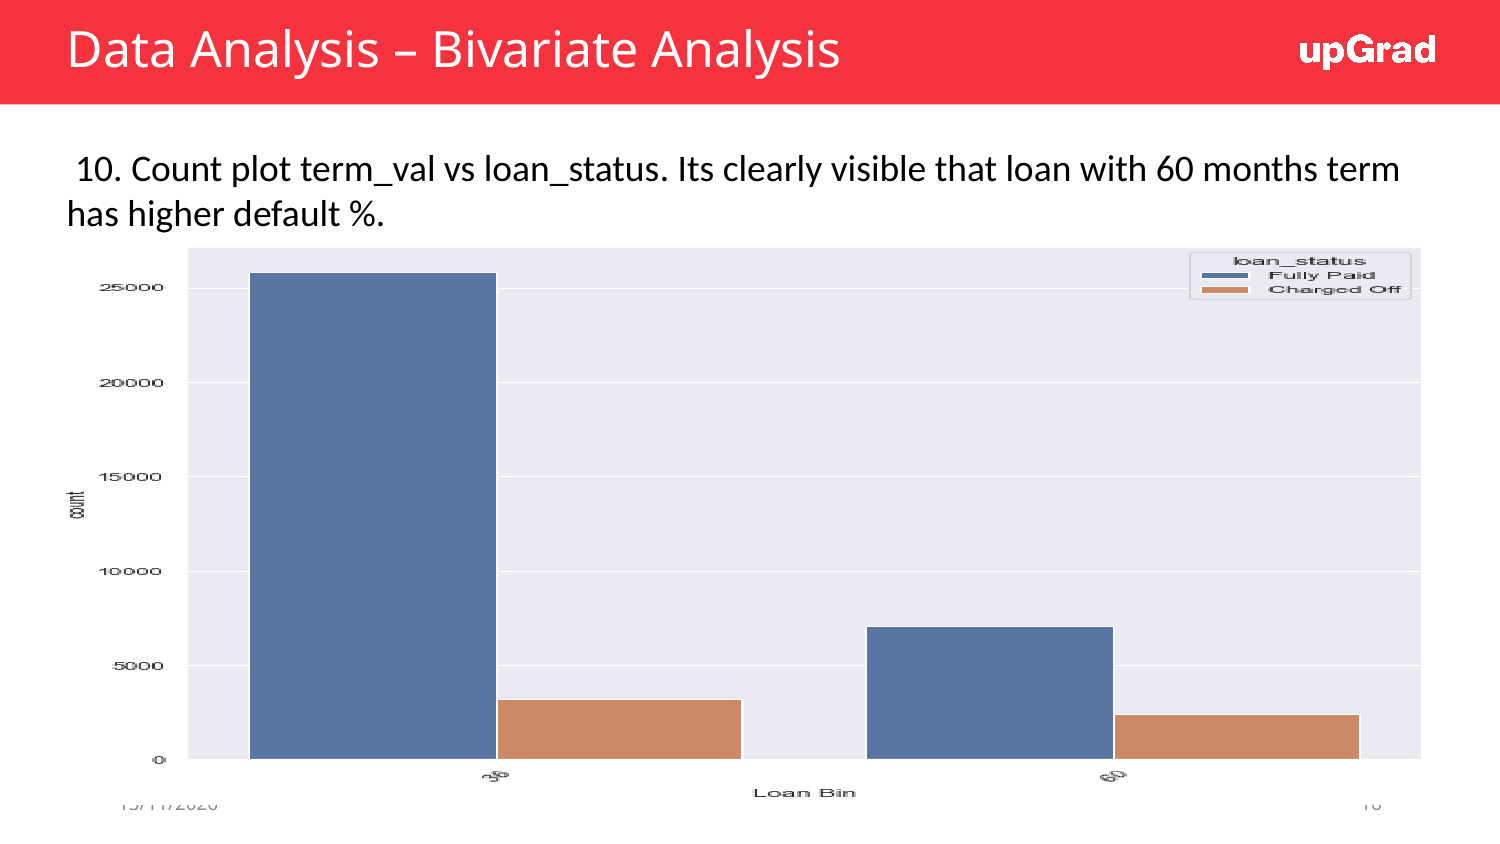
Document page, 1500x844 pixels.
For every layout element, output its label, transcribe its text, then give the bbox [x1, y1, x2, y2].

text_box 10. Count plot term_val vs loan_status. Its clearly visible that loan with 60 months term has higher default %. [51, 137, 1466, 557]
picture [1300, 34, 1435, 70]
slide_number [103, 805, 441, 827]
slide_number 16 [1059, 805, 1397, 827]
picture [51, 240, 1437, 805]
title Data Analysis – Bivariate Analysis [51, 20, 1229, 83]
